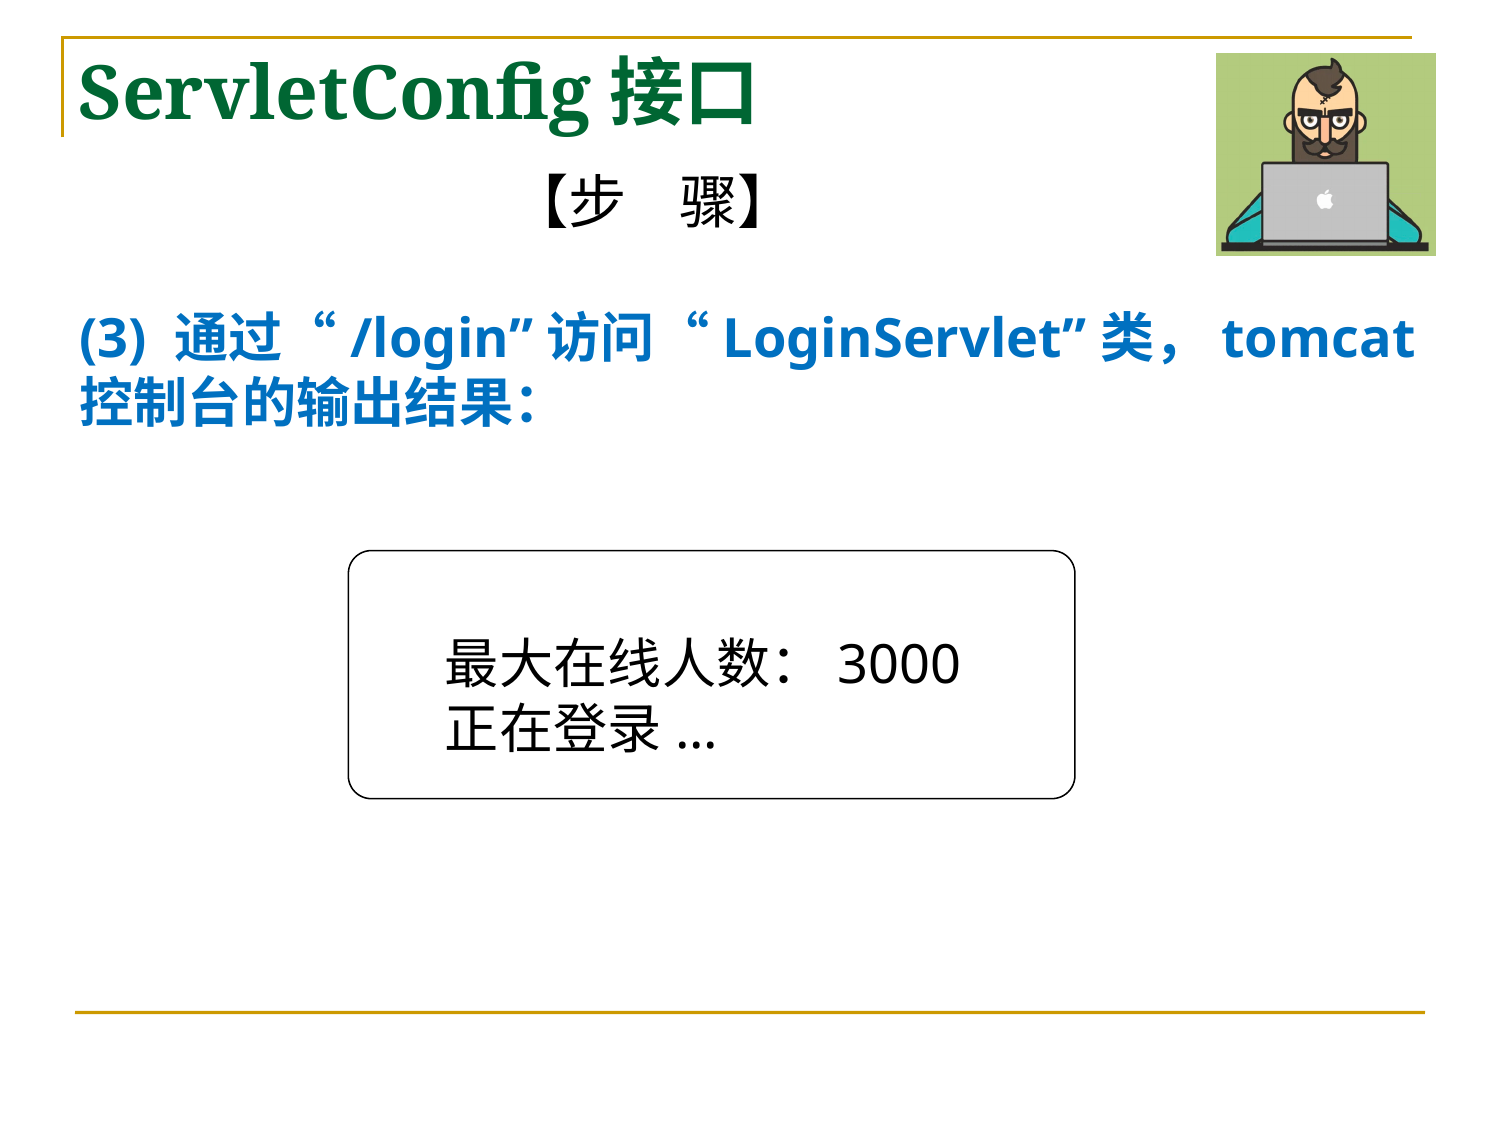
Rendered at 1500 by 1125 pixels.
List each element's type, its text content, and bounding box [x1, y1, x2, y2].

text_box 最大在线人数：3000 正在登录... [348, 550, 1075, 799]
picture [1215, 53, 1436, 256]
title ServletConfig接口 [63, 0, 987, 142]
text_box (3) 通过“/login”访问“LoginServlet”类，tomcat控制台的输出结果： [64, 296, 1459, 441]
text_box 【步 骤】 [495, 157, 811, 243]
